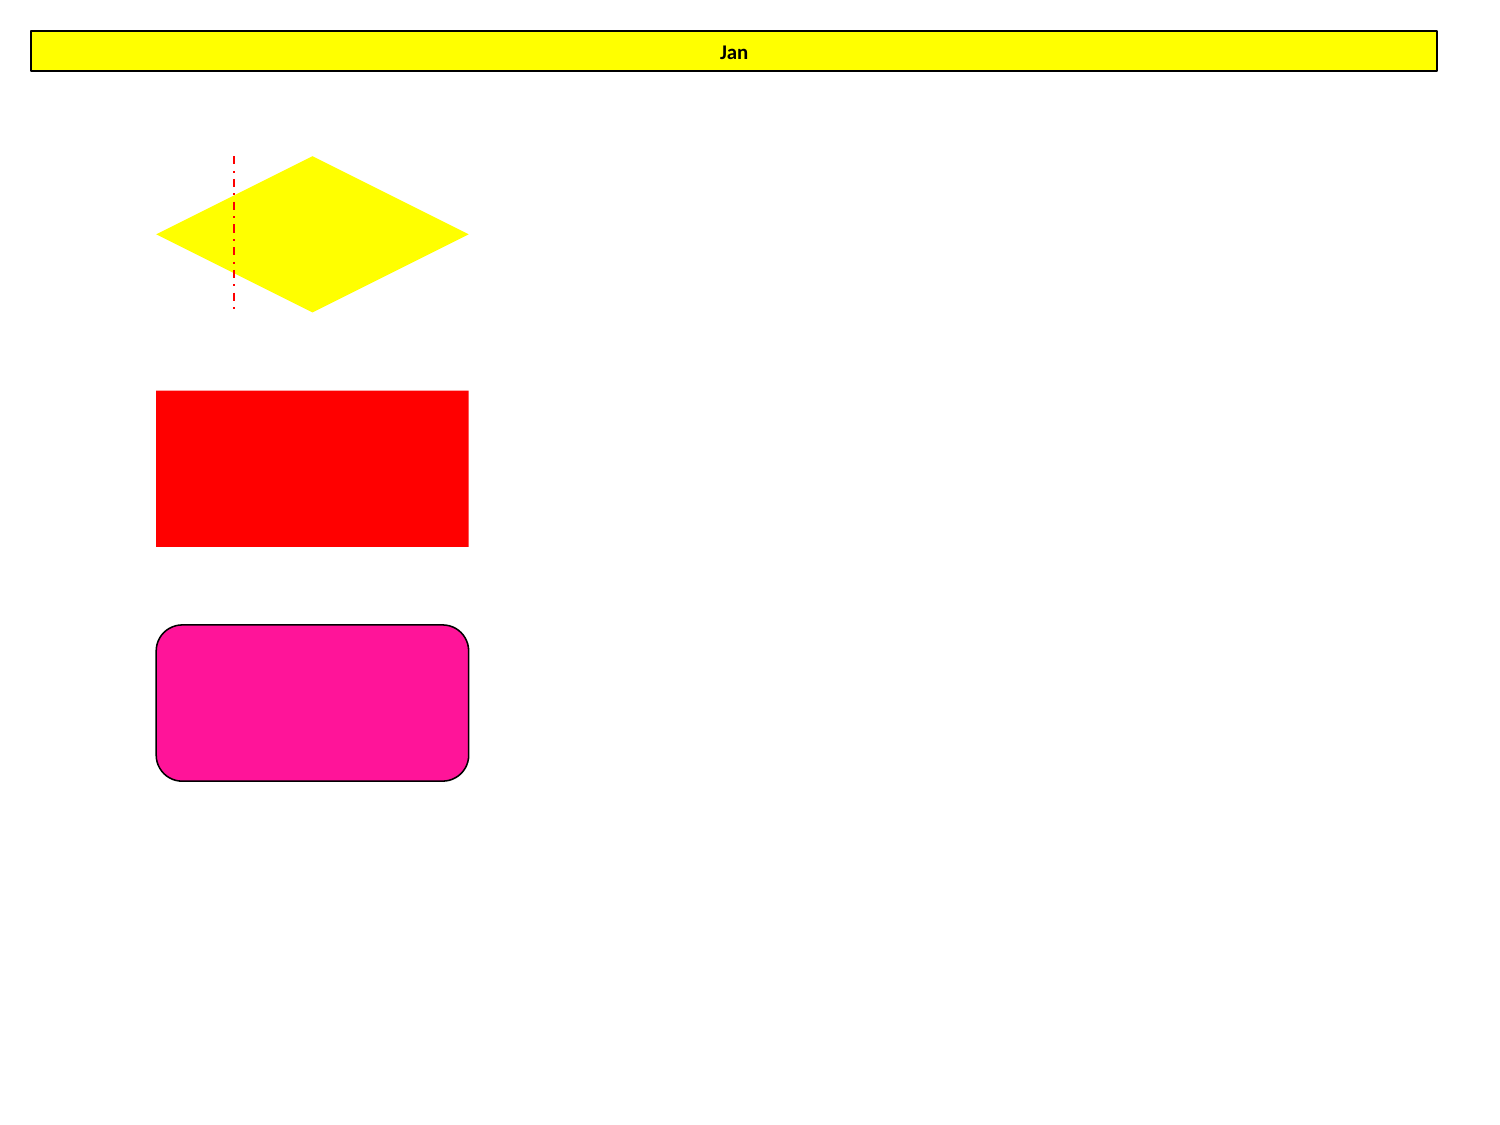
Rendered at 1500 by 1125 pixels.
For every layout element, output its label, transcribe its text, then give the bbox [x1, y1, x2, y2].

text_box [156, 624, 469, 782]
text_box [156, 390, 469, 547]
text_box [156, 195, 234, 273]
text_box Jan [31, 31, 1438, 72]
text_box [235, 156, 469, 313]
